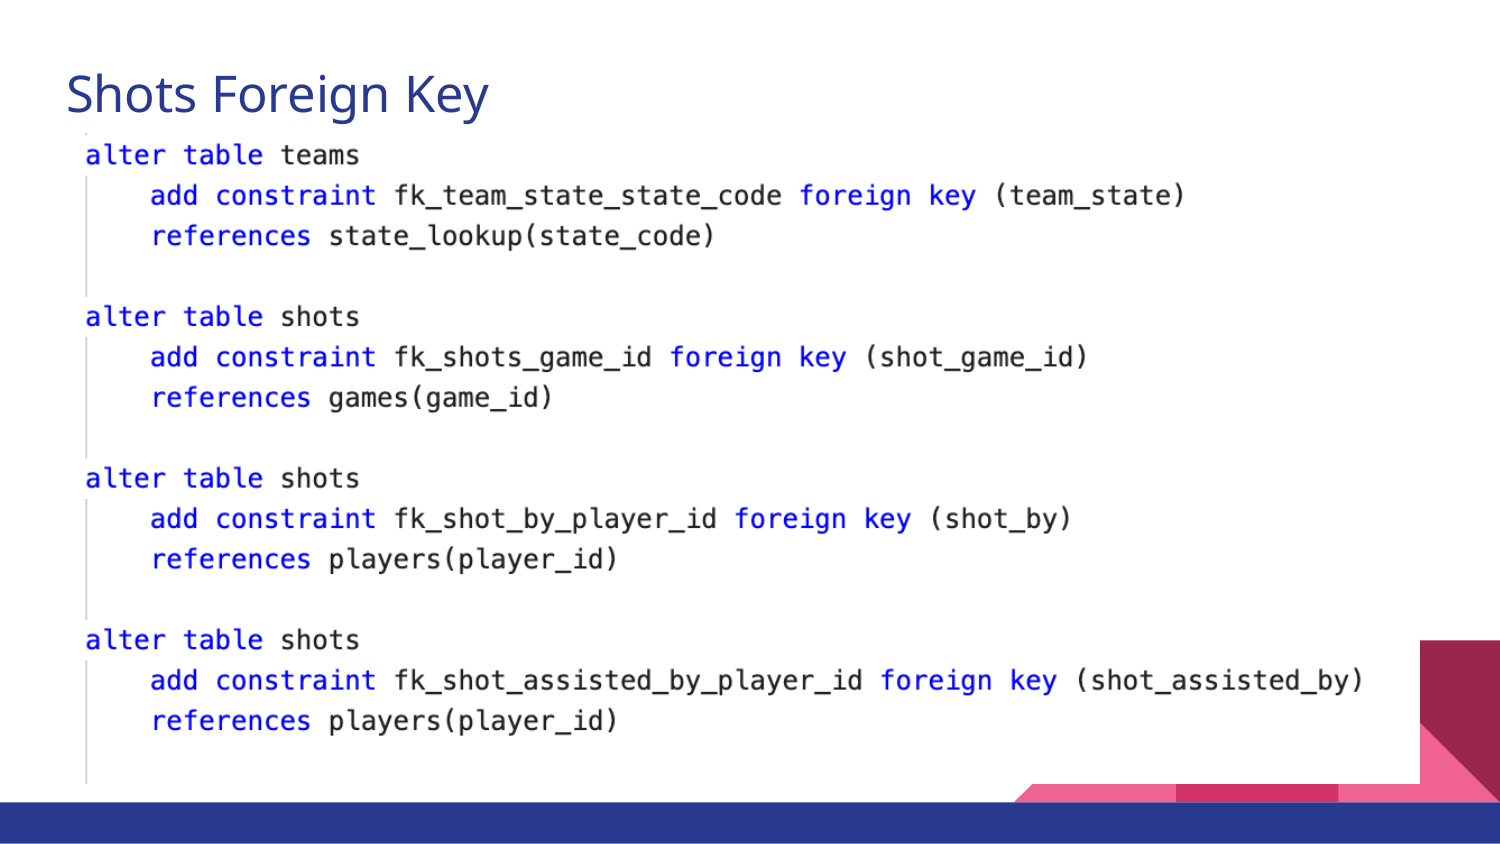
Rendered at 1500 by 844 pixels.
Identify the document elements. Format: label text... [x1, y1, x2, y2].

picture [65, 133, 1420, 784]
title Shots Foreign Key [51, 43, 1449, 144]
